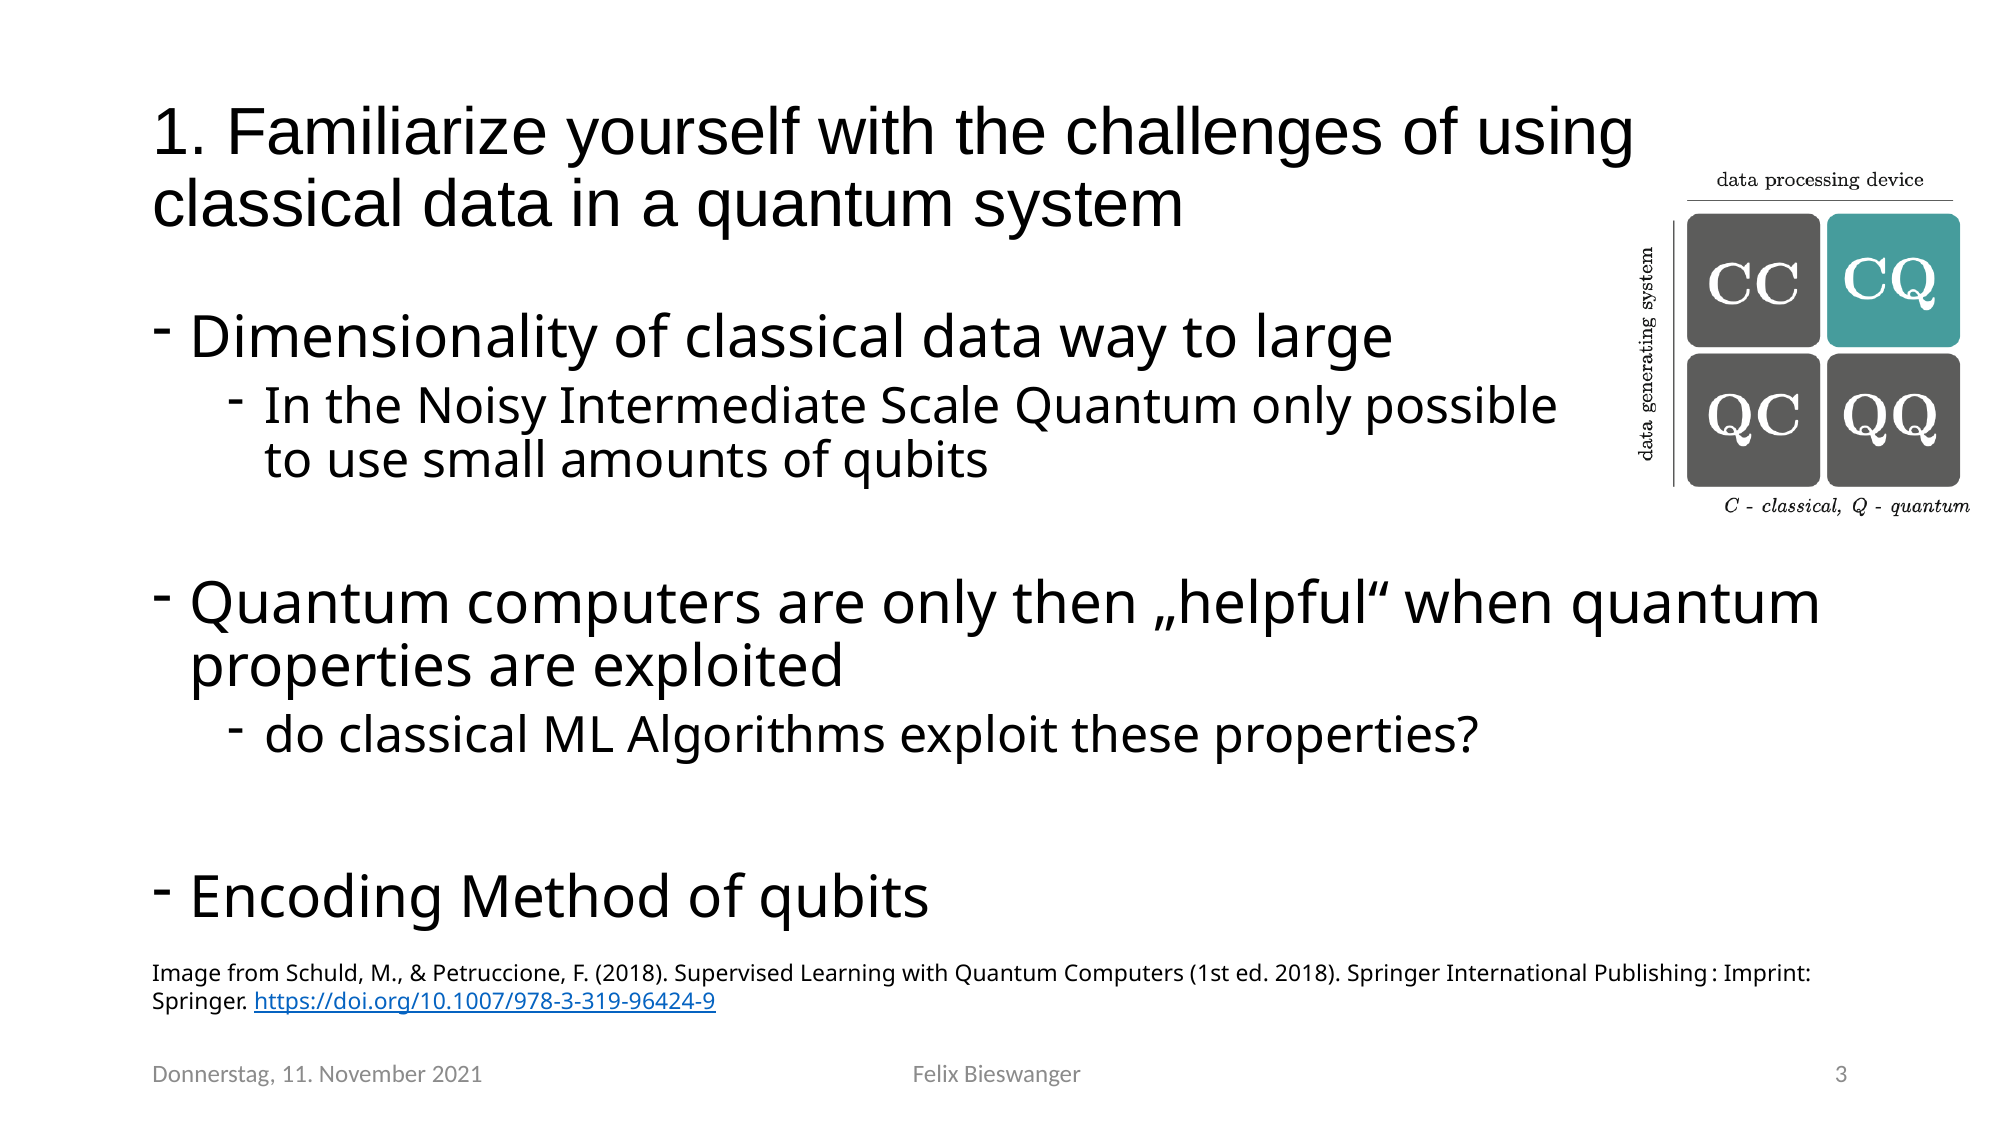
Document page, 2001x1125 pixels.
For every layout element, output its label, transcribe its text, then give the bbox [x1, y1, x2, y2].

slide_number 2 [1412, 1042, 1863, 1103]
text_box Image from Schuld, M., & Petruccione, F. (2018). Supervised Learning with Quantum Computers (1st ed. 2018). Springer International Publishing : Imprint: Springer. https://doi.org/10.1007/978-3-319-96424-9 [137, 951, 1863, 1026]
list Dimensionality of classical data way to large In the Noisy Intermediate Scale Quantum only possible to use small amounts of qubits Quantum computers are only then „helpful“ when quantum properties are exploited do classical ML Algorithms exploit these properties? Encoding Method of qubits [137, 299, 1863, 951]
picture [1637, 168, 1985, 519]
title 1. Familiarize yourself with the challenges of using classical data in a quantum system [137, 59, 1863, 278]
footer Felix Bieswanger [662, 1042, 1338, 1103]
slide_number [137, 1042, 588, 1103]
